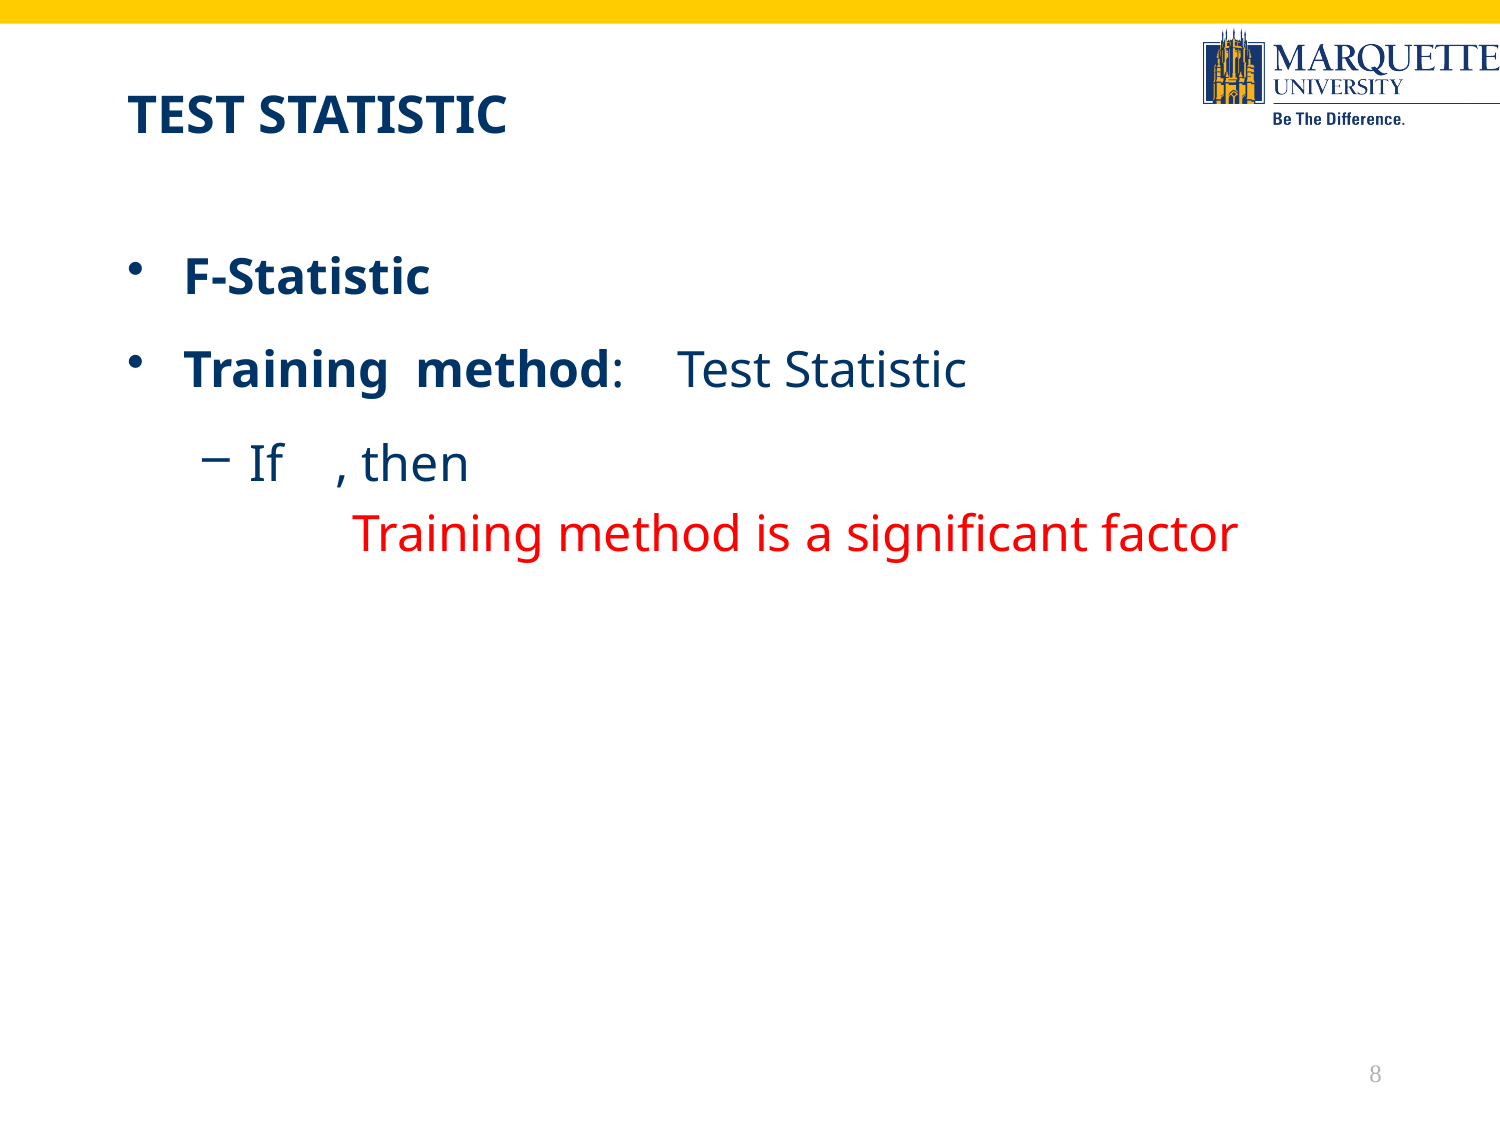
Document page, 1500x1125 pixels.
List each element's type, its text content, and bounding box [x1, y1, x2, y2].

picture [1203, 27, 1500, 125]
title Test Statistic [112, 50, 1388, 175]
slide_number 8 [1059, 1042, 1397, 1103]
